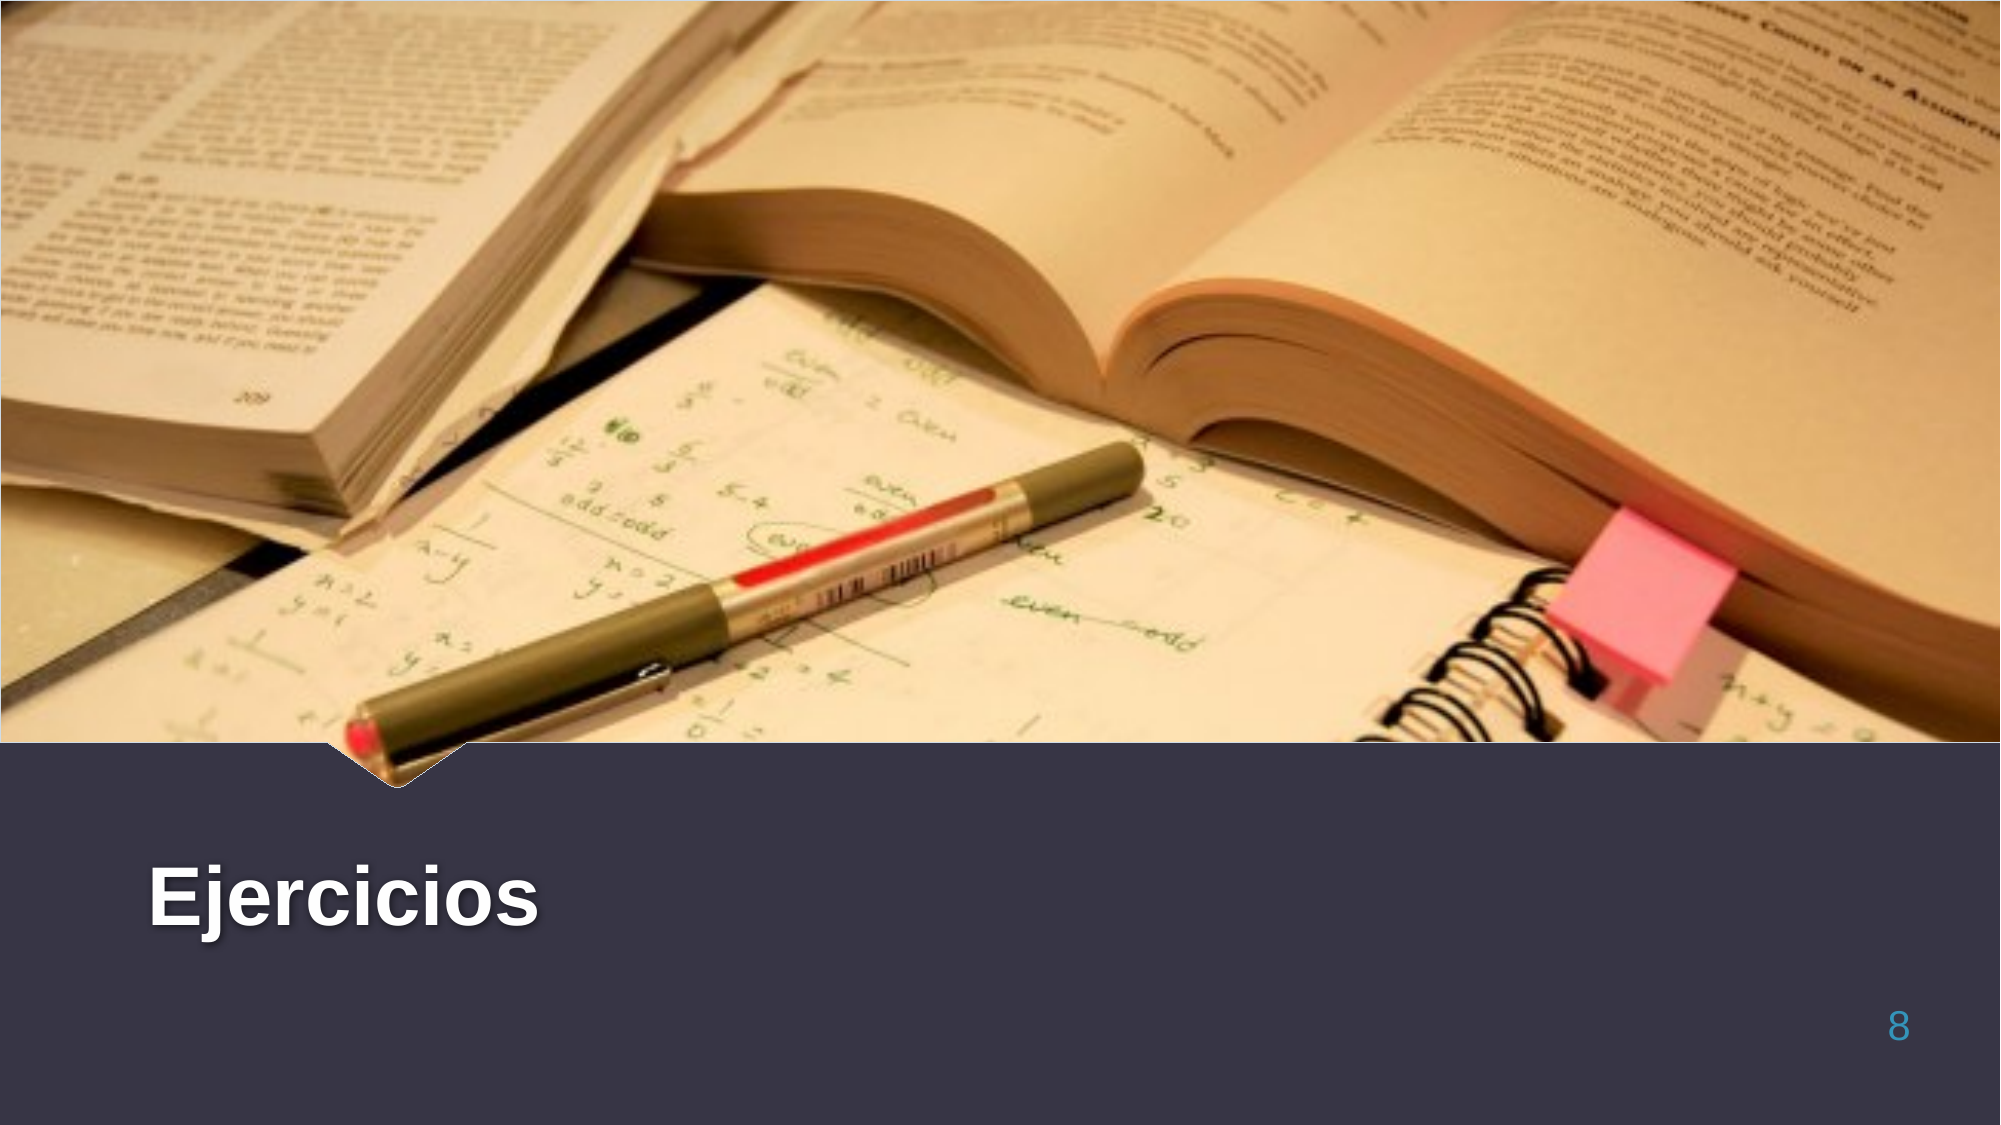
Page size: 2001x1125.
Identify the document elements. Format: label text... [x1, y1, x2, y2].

picture [0, 0, 2000, 788]
title Ejercicios [132, 788, 1931, 950]
slide_number 8 [1751, 970, 1926, 1051]
